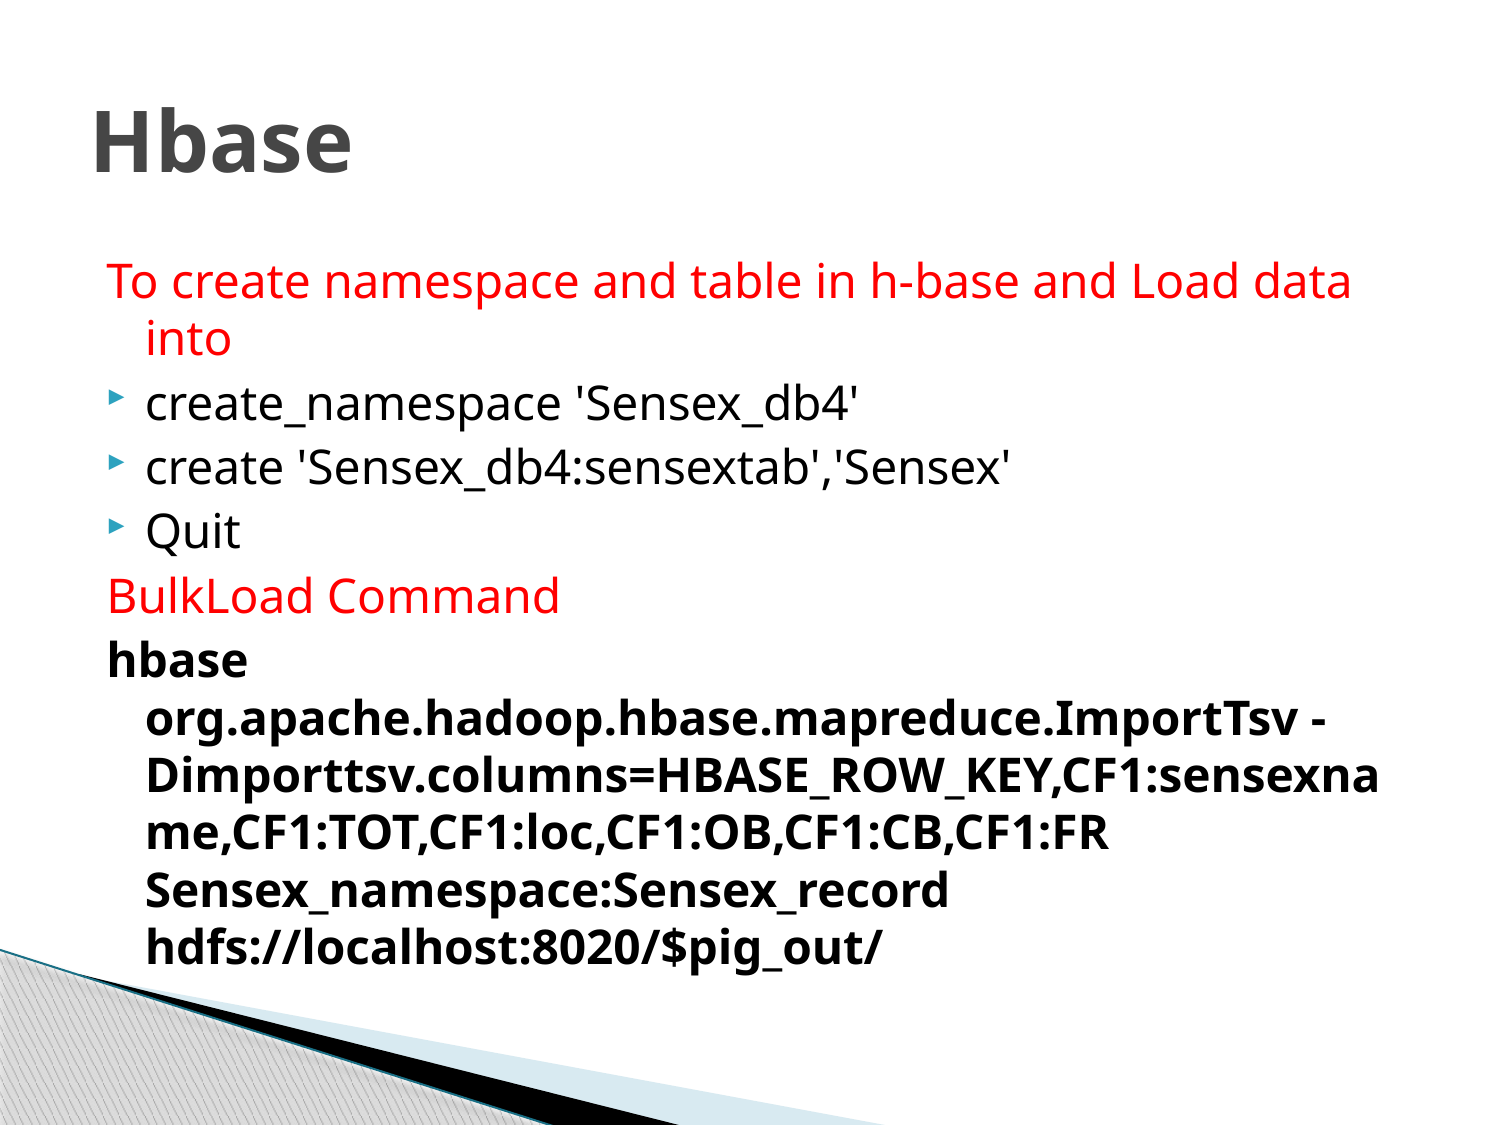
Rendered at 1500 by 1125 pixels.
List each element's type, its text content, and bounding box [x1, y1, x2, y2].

title Hbase [75, 45, 1425, 233]
list To create namespace and table in h-base and Load data into create_namespace 'Sensex_db4' create 'Sensex_db4:sensextab','Sensex' Quit BulkLoad Command hbase org.apache.hadoop.hbase.mapreduce.ImportTsv -Dimporttsv.columns=HBASE_ROW_KEY,CF1:sensexname,CF1:TOT,CF1:loc,CF1:OB,CF1:CB,CF1:FR Sensex_namespace:Sensex_record hdfs://localhost:8020/$pig_out/ [75, 243, 1425, 986]
